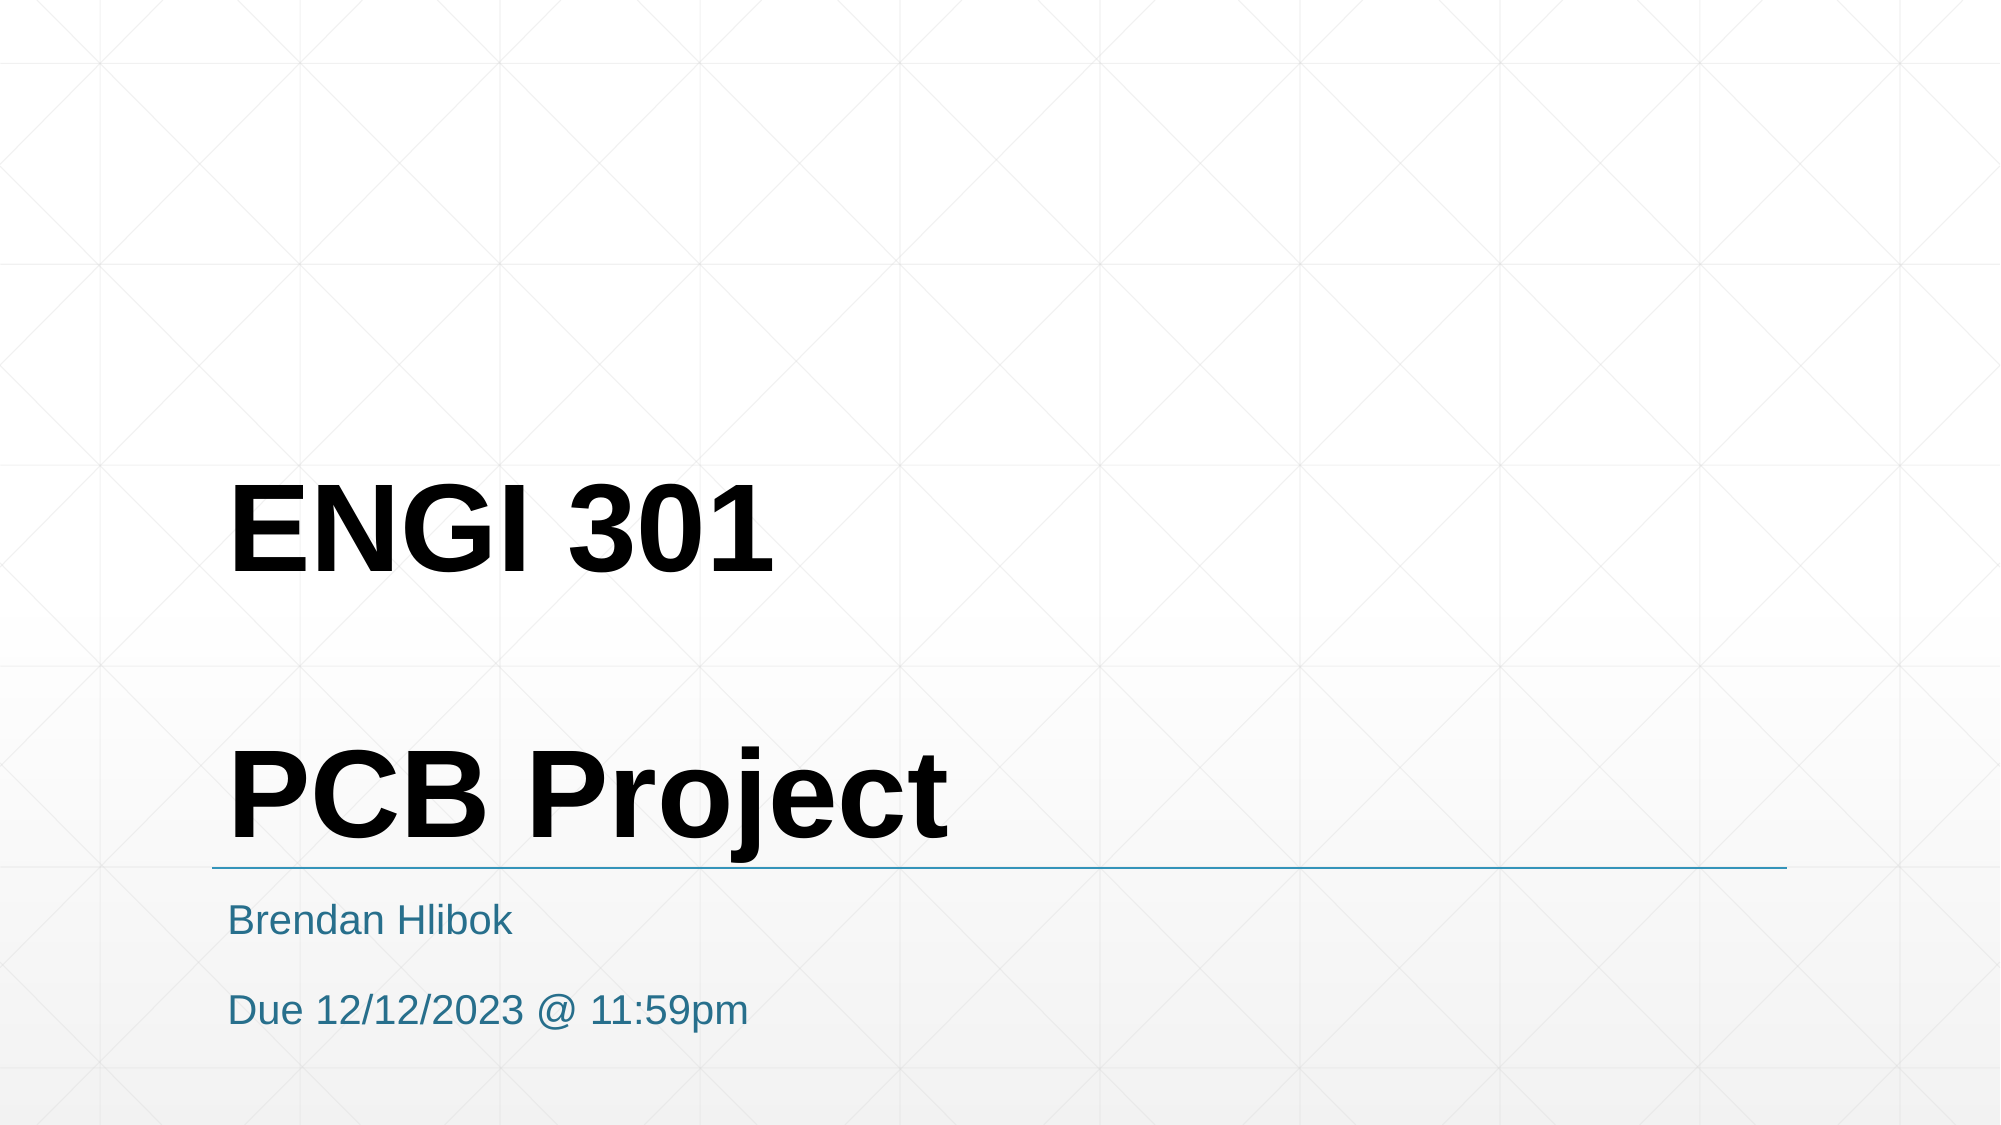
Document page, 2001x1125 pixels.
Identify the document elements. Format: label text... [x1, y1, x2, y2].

title ENGI 301 PCB Project [212, 313, 1838, 869]
subtitle Brendan Hlibok Due 12/12/2023 @ 11:59pm [212, 891, 1788, 1075]
